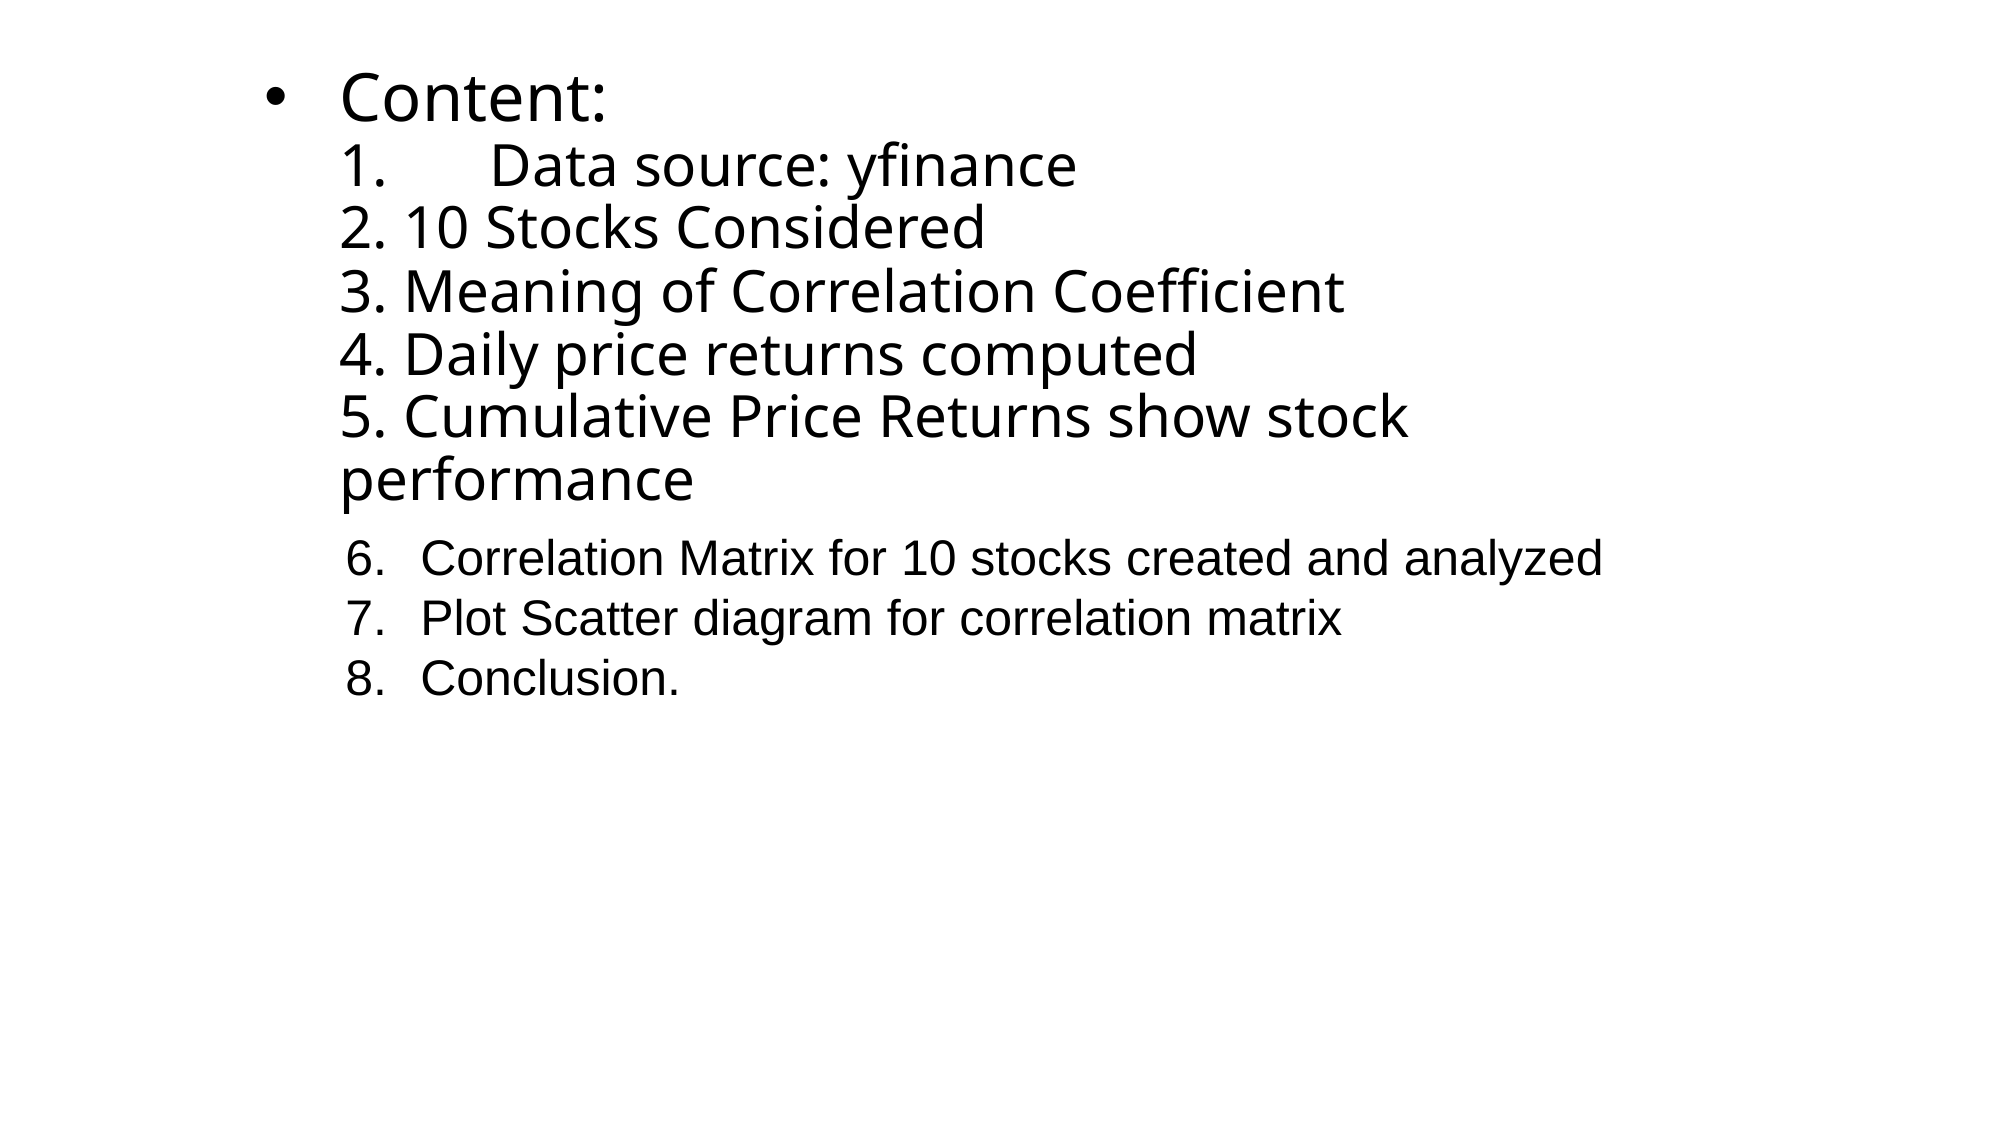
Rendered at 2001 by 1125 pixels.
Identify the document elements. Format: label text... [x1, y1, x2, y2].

title Content: 1. Data source: yfinance 2. 10 Stocks Considered 3. Meaning of Correlation Coefficient 4. Daily price returns computed 5. Cumulative Price Returns show stock performance [249, 62, 1750, 591]
subtitle Correlation Matrix for 10 stocks created and analyzed Plot Scatter diagram for correlation matrix Conclusion. [330, 517, 1750, 863]
